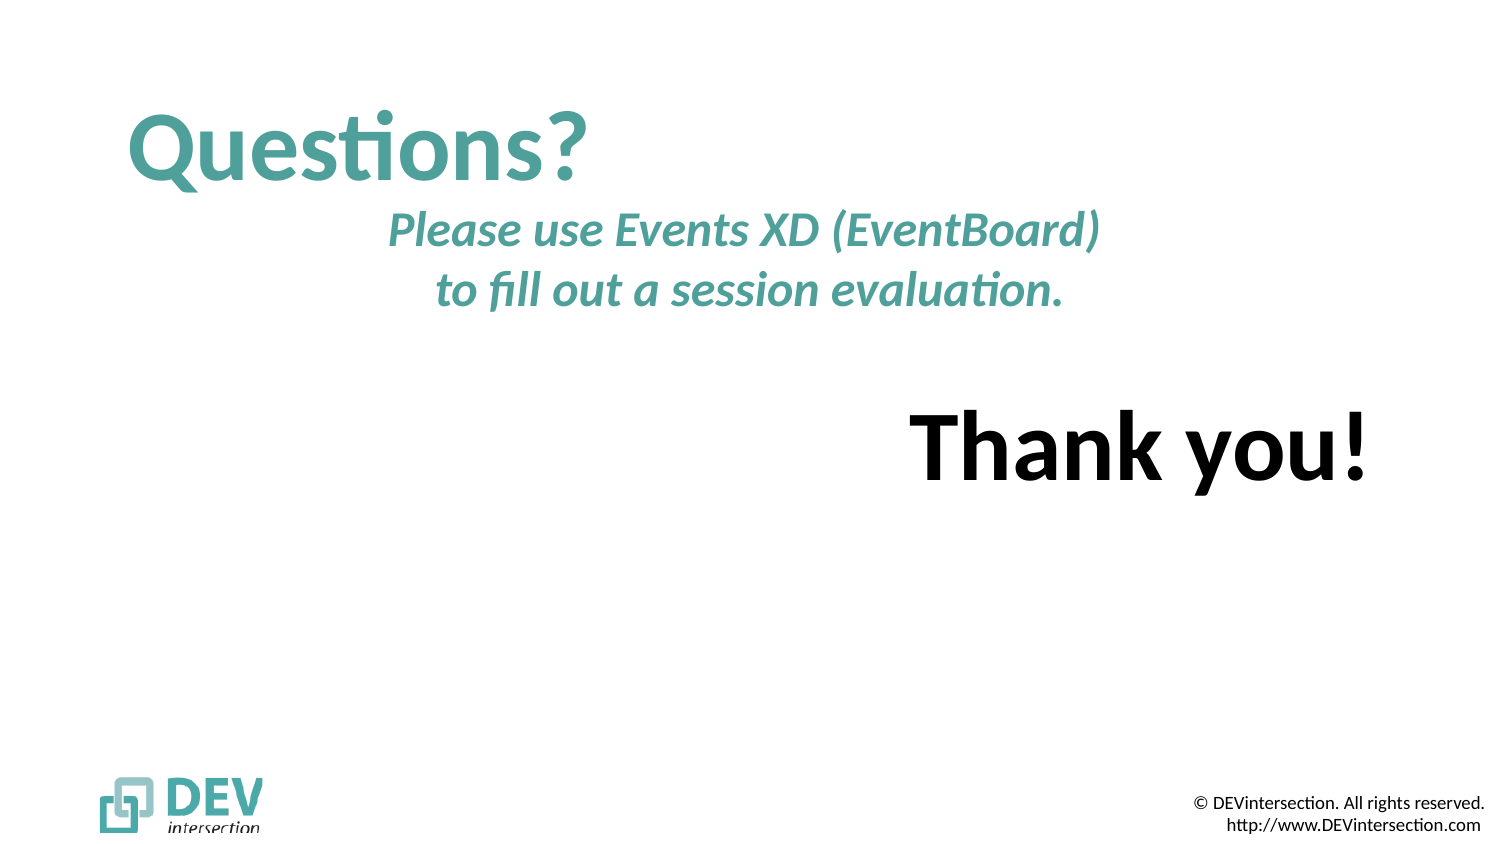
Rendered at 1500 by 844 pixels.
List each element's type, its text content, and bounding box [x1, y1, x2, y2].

list Please use Events XD (EventBoard) to fill out a session evaluation. [112, 199, 1388, 385]
text_box Thank you! [112, 393, 1388, 488]
title Questions? [112, 93, 1388, 188]
